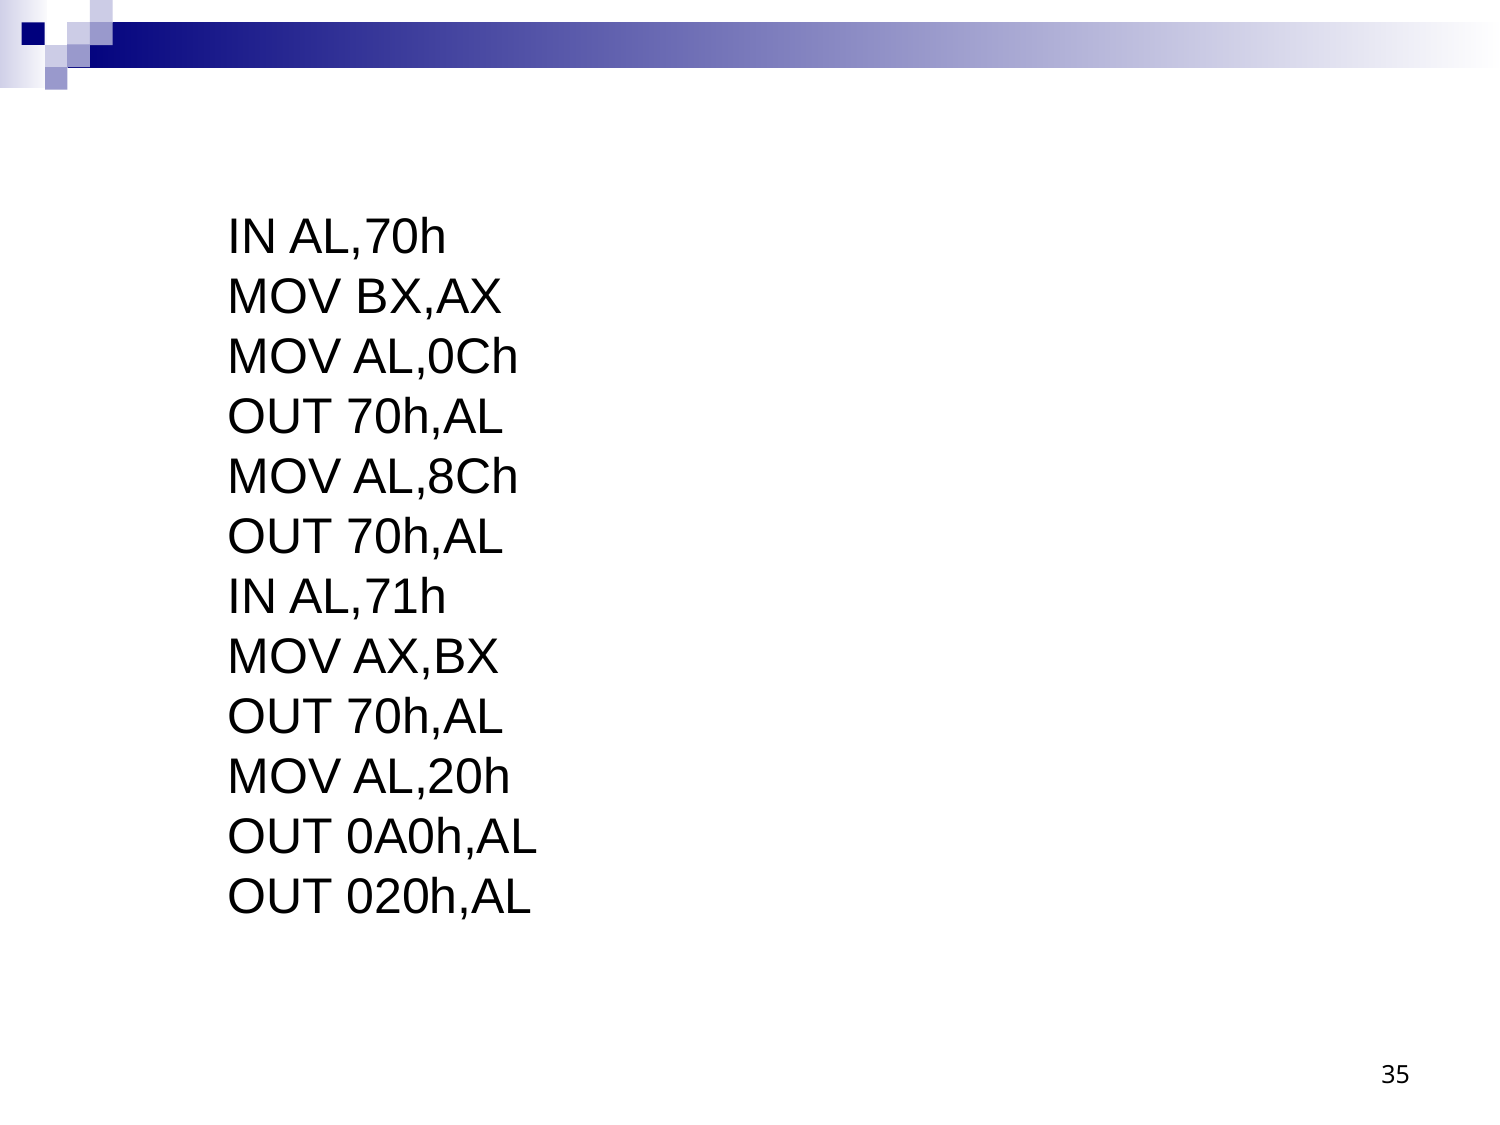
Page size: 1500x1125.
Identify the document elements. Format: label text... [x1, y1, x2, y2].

slide_number 35 [1074, 1024, 1426, 1101]
text_box IN AL,70h MOV BX,AX MOV AL,0Ch OUT 70h,AL MOV AL,8Ch OUT 70h,AL IN AL,71h MOV AX,BX OUT 70h,AL MOV AL,20h OUT 0A0h,AL OUT 020h,AL [171, 196, 1341, 931]
